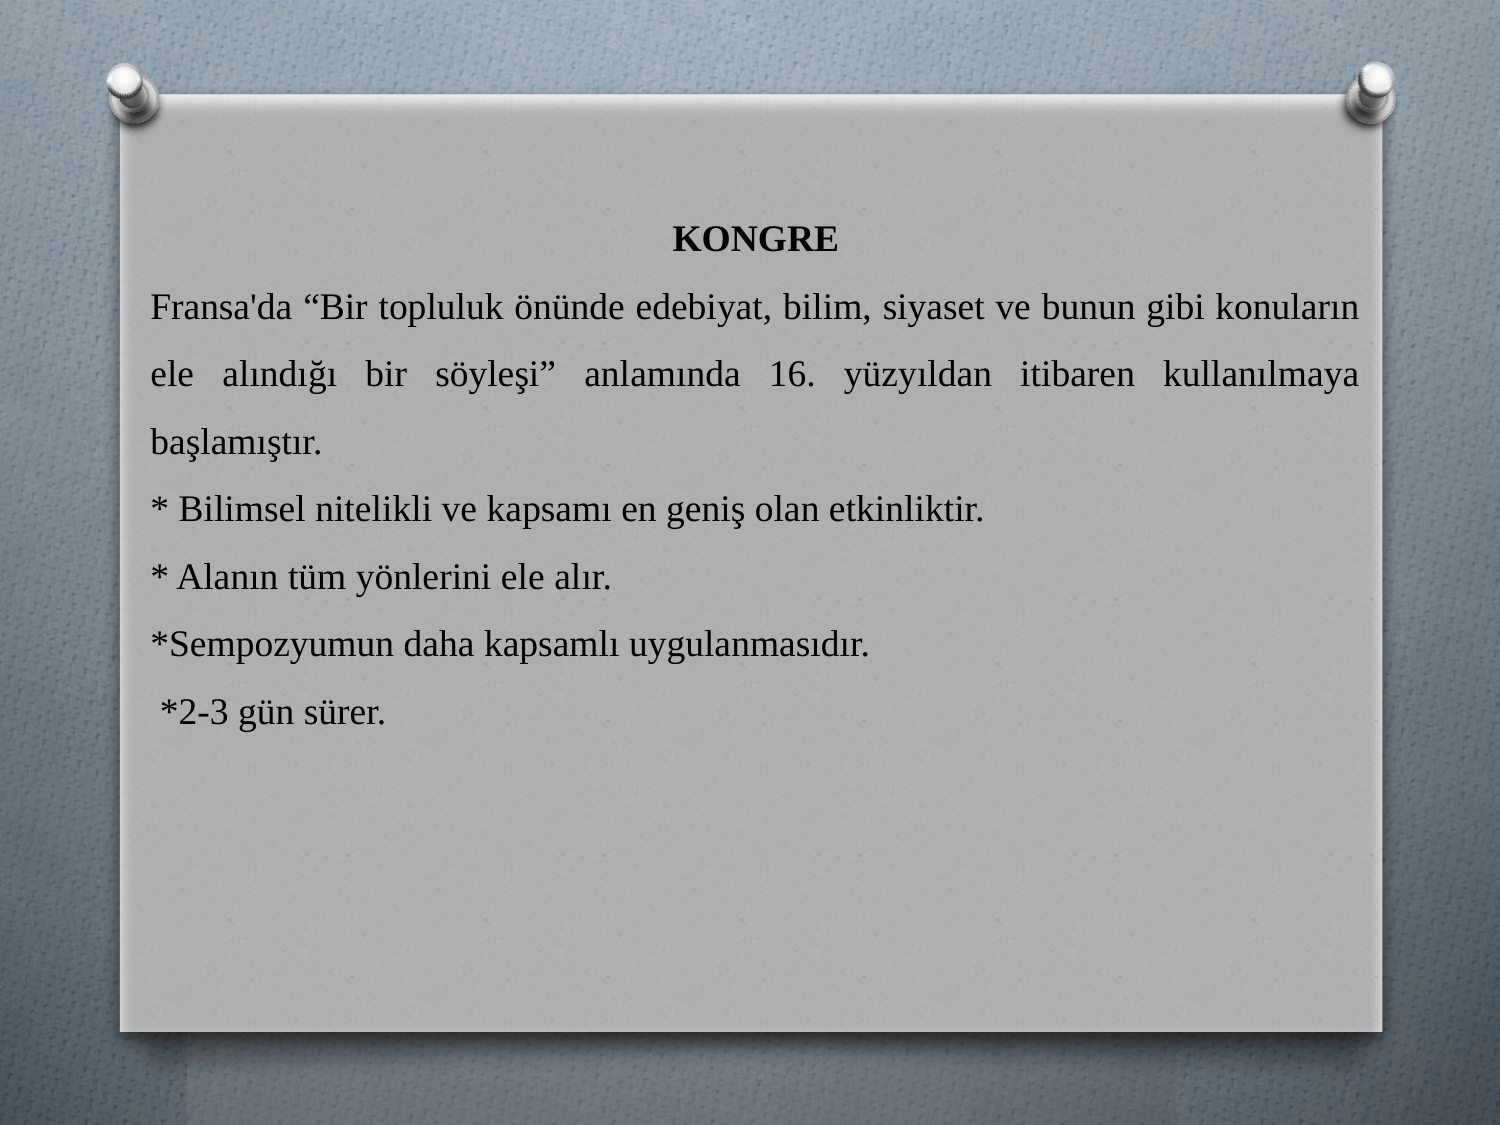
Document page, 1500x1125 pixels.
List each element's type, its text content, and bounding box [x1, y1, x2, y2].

picture [1317, 35, 1439, 156]
picture [75, 29, 198, 153]
text_box KONGRE Fransa'da “Bir topluluk önünde edebiyat, bilim, siyaset ve bunun gibi konuların ele alındığı bir söyleşi” anlamında 16. yüzyıldan itibaren kullanılmaya başlamıştır. * Bilimsel nitelikli ve kapsamı en geniş olan etkinliktir. * Alanın tüm yönlerini ele alır. *Sempozyumun daha kapsamlı uygulanmasıdır. *2-3 gün sürer. [135, 184, 1376, 740]
